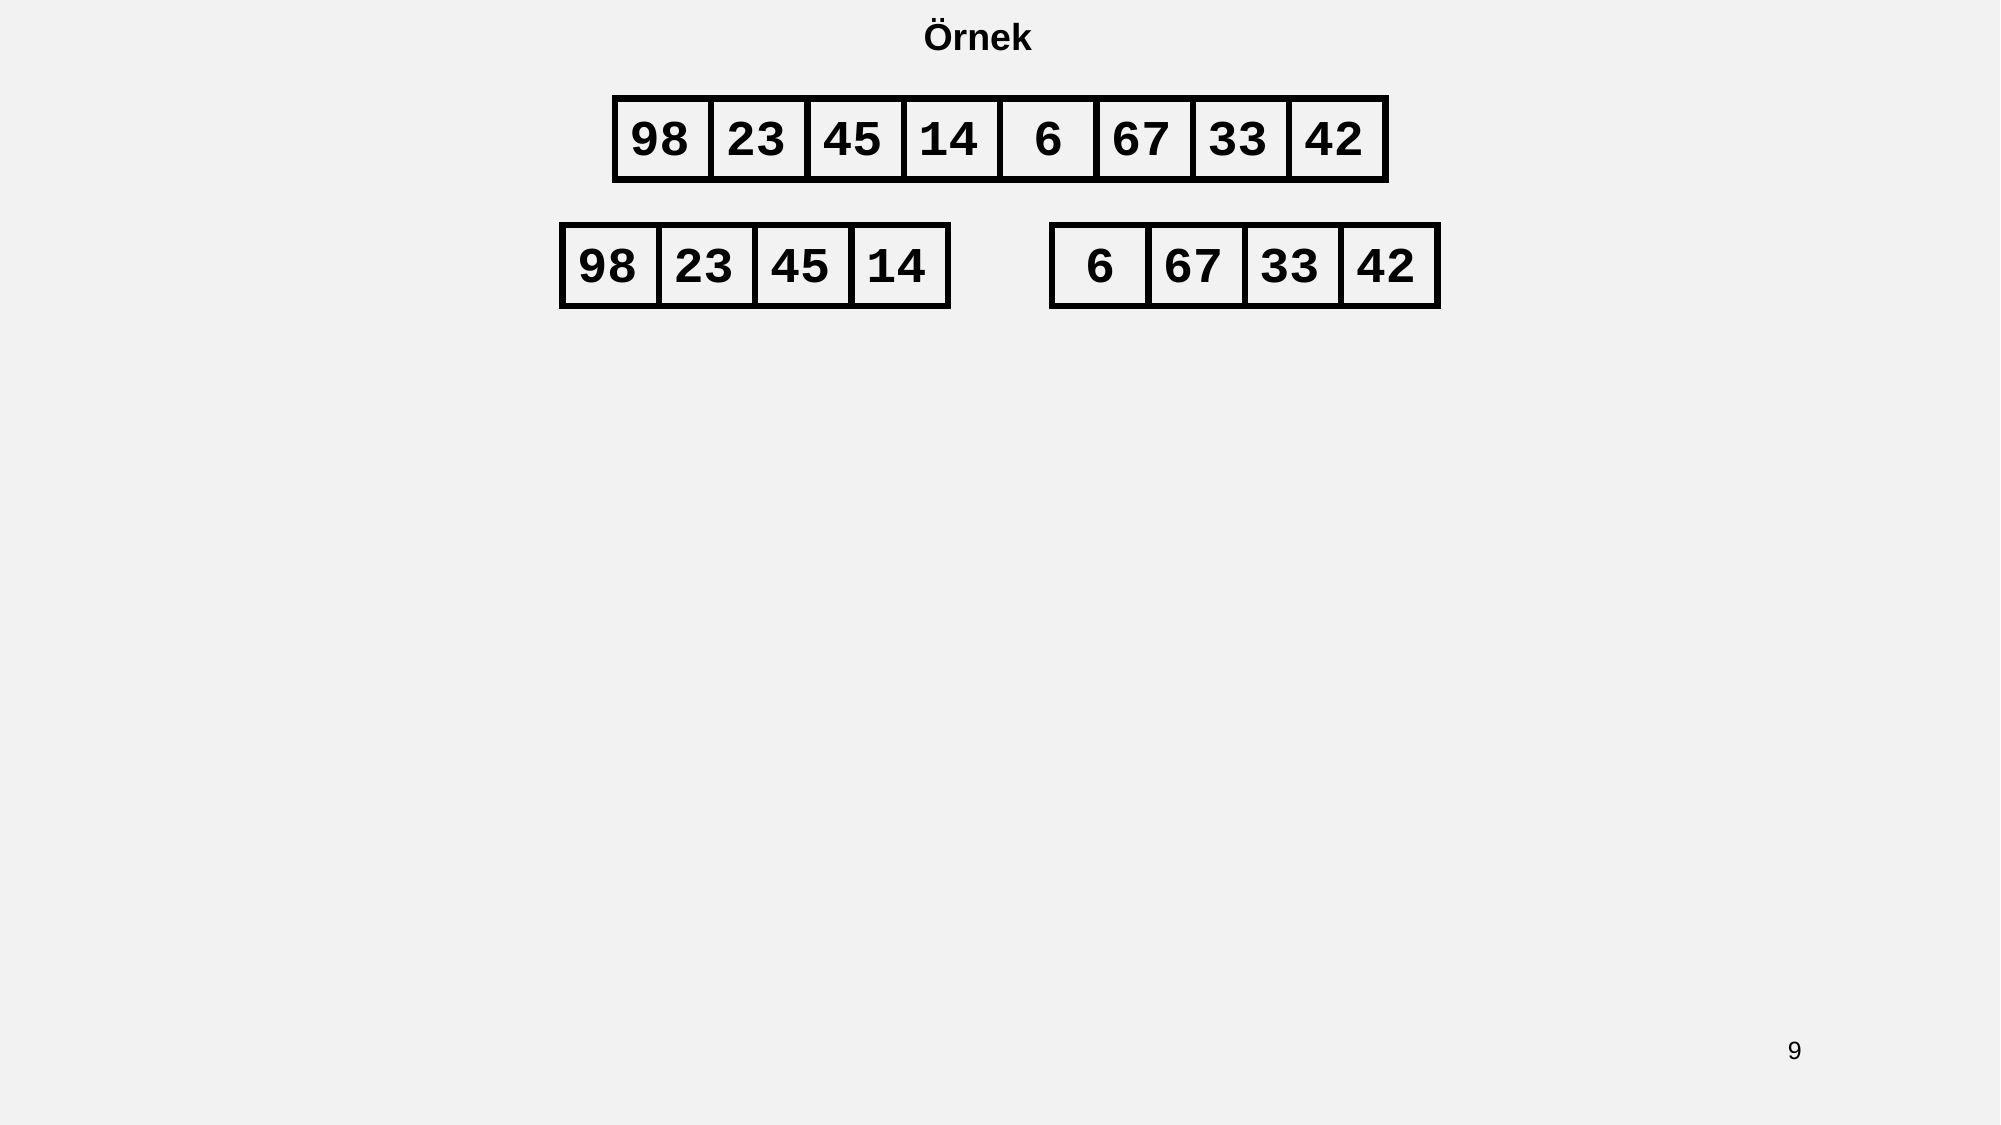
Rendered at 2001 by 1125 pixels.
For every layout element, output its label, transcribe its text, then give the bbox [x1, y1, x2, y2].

text_box 45 [808, 98, 903, 180]
text_box 23 [659, 224, 756, 307]
text_box 14 [903, 98, 1000, 180]
text_box 98 [614, 98, 712, 180]
text_box 6 [1000, 98, 1097, 180]
slide_number 9 [1764, 1019, 1825, 1080]
text_box 6 [1052, 224, 1149, 307]
text_box 45 [756, 224, 851, 307]
text_box 23 [712, 98, 808, 180]
text_box 42 [1289, 98, 1386, 180]
text_box 67 [1097, 98, 1192, 180]
text_box 67 [1149, 224, 1244, 307]
text_box 98 [562, 224, 659, 307]
text_box 42 [1341, 224, 1438, 307]
text_box Örnek [908, 5, 1047, 66]
text_box 14 [851, 224, 948, 307]
text_box 33 [1244, 224, 1341, 307]
text_box 33 [1192, 98, 1289, 180]
